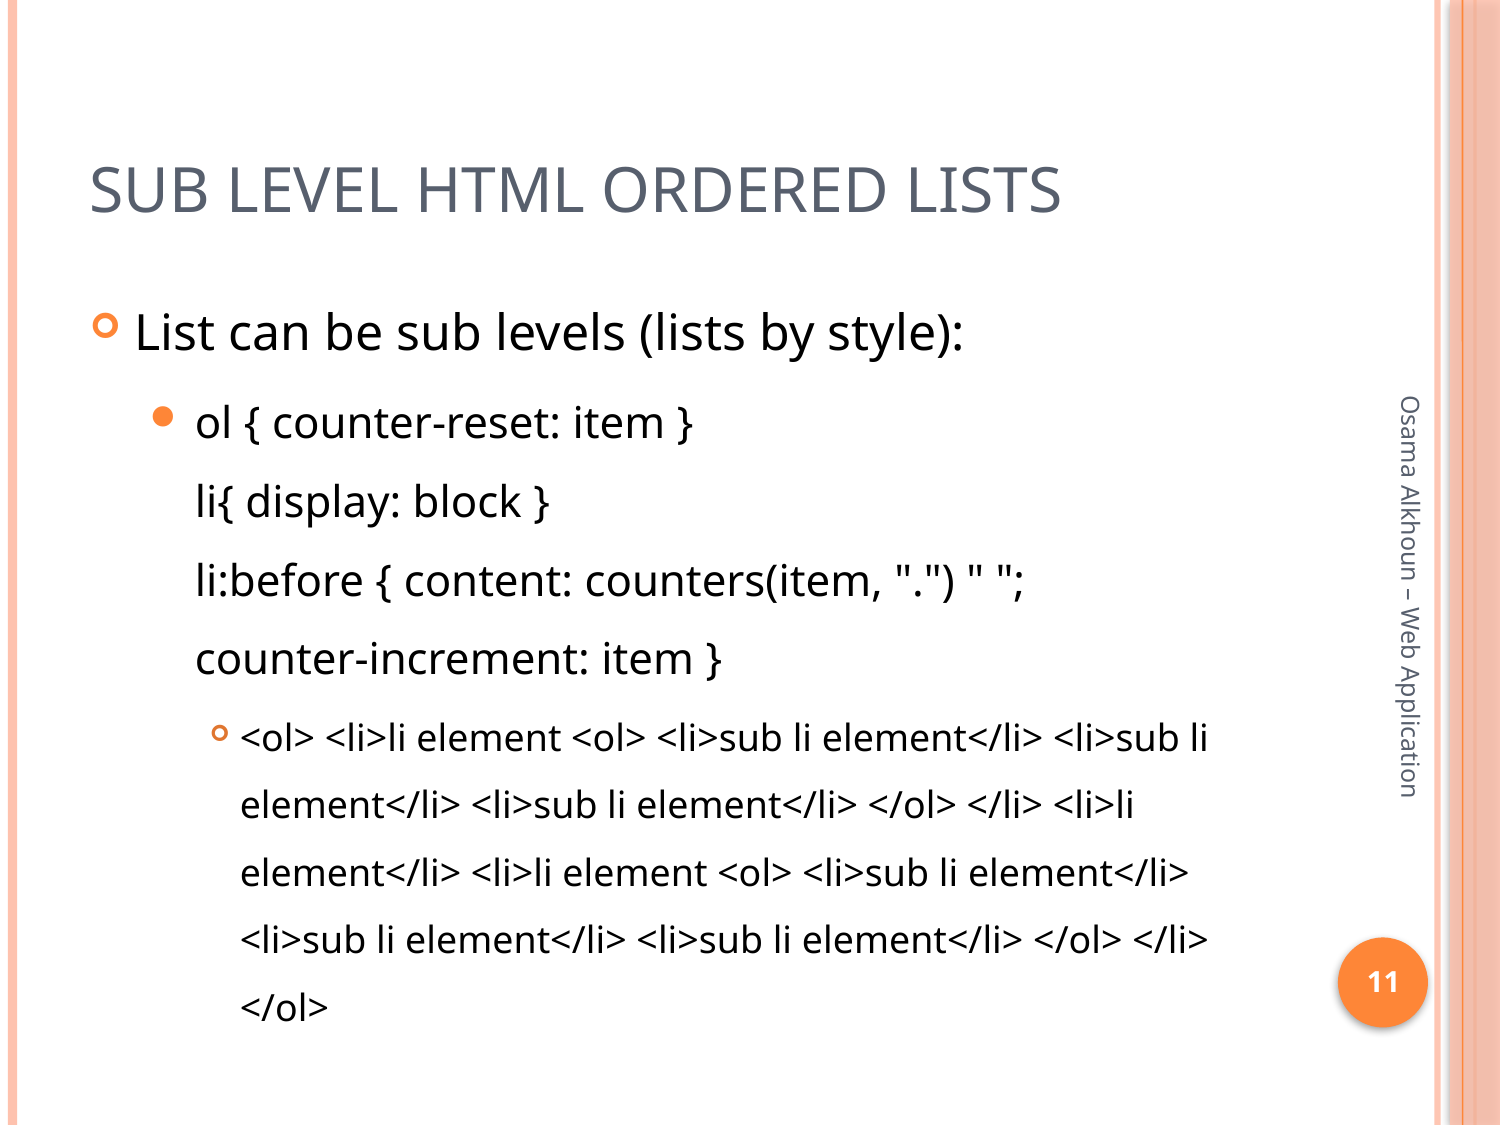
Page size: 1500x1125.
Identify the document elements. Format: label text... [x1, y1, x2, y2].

footer Osama Alkhoun – Web Application [1379, 380, 1440, 906]
slide_number 11 [1333, 940, 1434, 1027]
title Sub level HTML ordered Lists [75, 45, 1300, 233]
list List can be sub levels (lists by style): ol { counter-reset: item } li{ display: block } li:before { content: counters(item, ".") " "; counter-increment: item } <ol> <li>li element <ol> <li>sub li element</li> <li>sub li element</li> <li>sub li element</li> </ol> </li> <li>li element</li> <li>li element <ol> <li>sub li element</li> <li>sub li element</li> <li>sub li element</li> </ol> </li> </ol> [75, 262, 1300, 1062]
